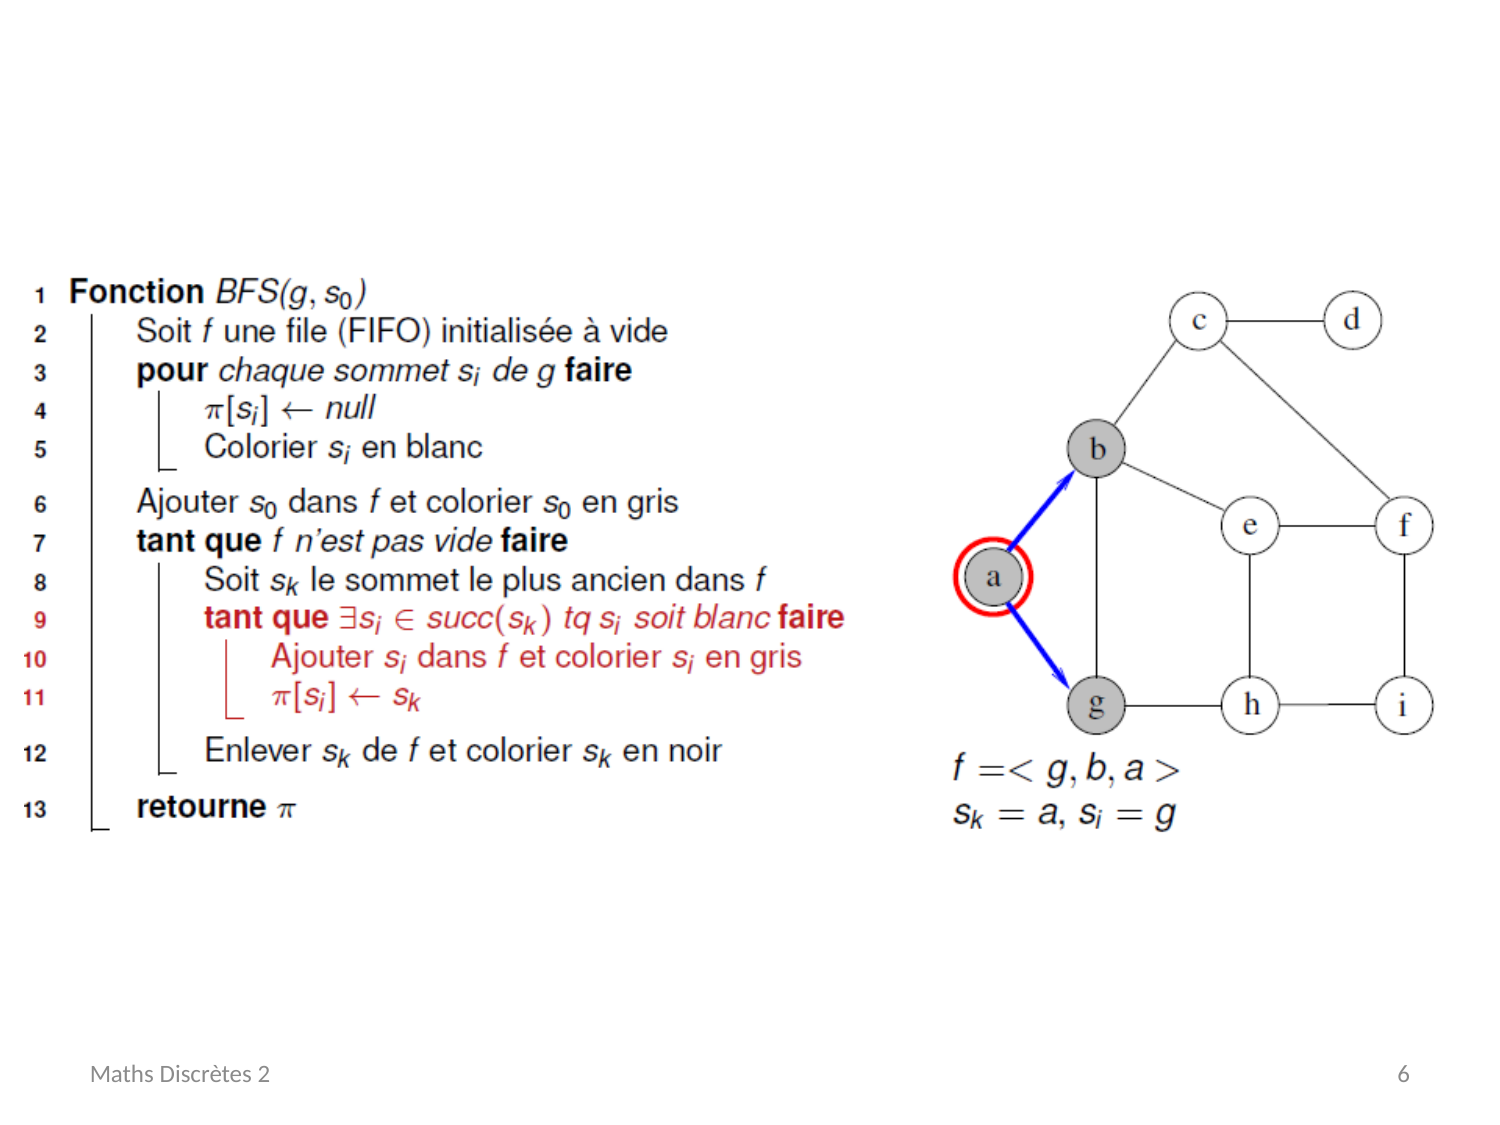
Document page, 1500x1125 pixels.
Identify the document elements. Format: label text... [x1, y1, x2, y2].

slide_number 6 [1074, 1042, 1425, 1103]
slide_number Maths Discrètes 2 [75, 1042, 425, 1103]
picture [24, 258, 1454, 854]
